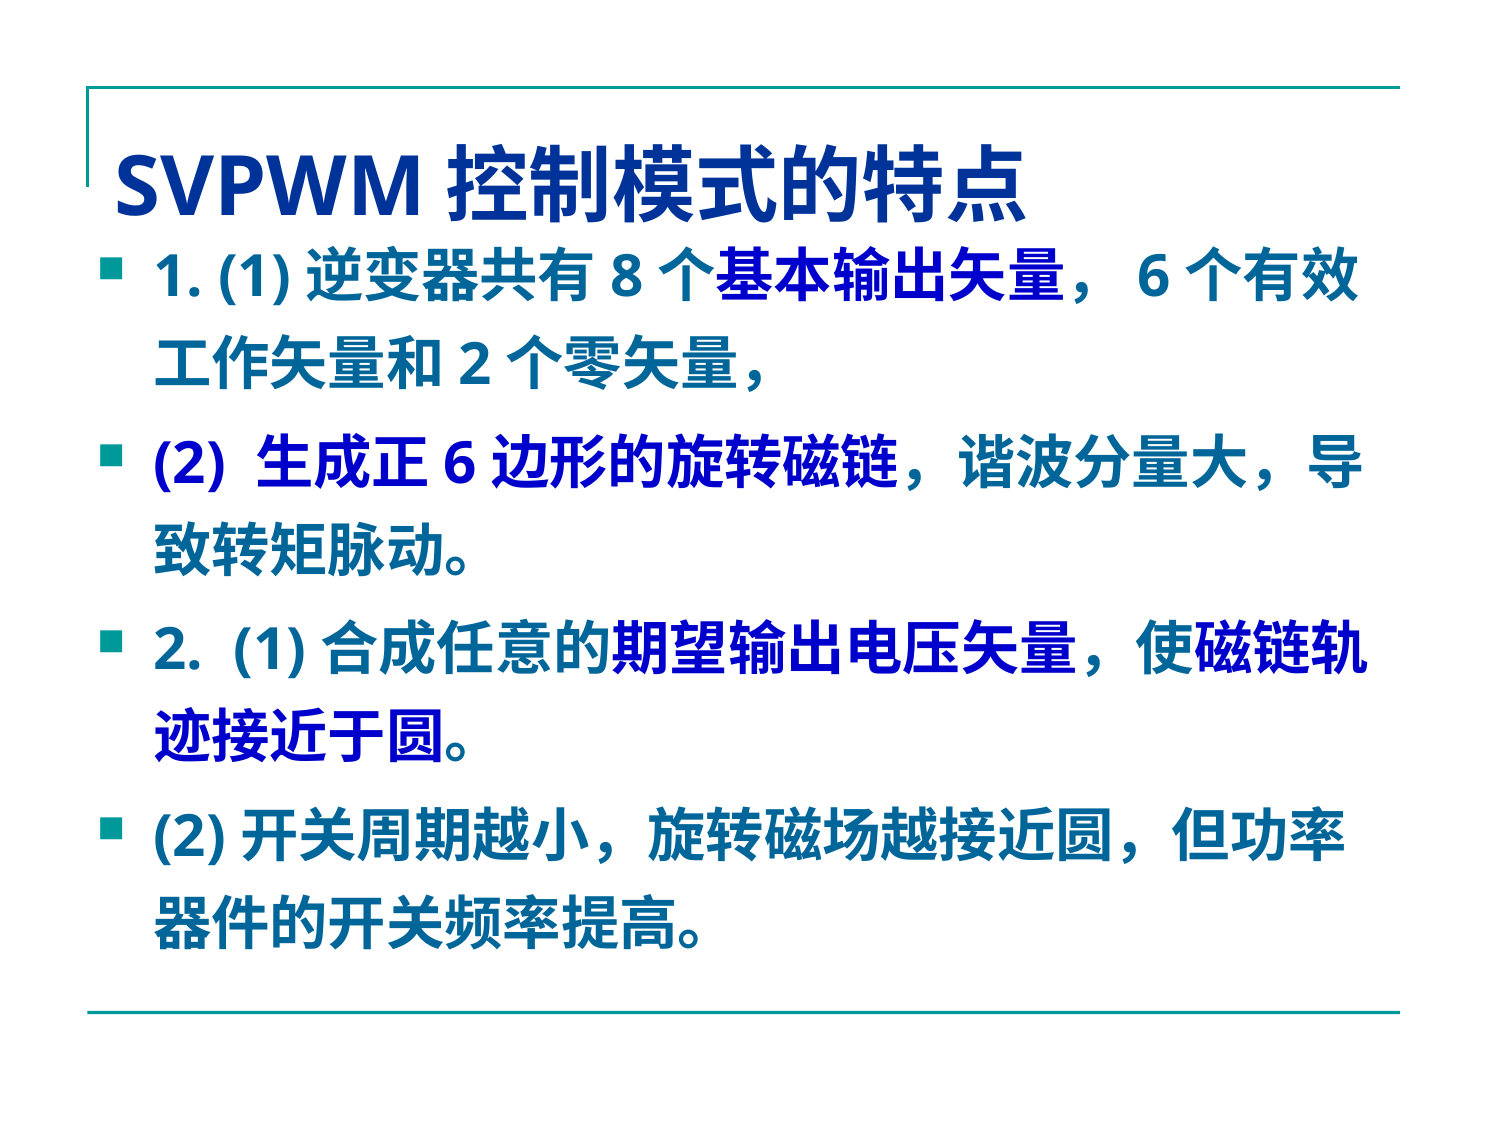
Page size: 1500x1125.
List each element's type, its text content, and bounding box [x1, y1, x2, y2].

list 1. (1)逆变器共有8个基本输出矢量，6个有效工作矢量和2个零矢量， (2) 生成正6边形的旋转磁链，谐波分量大，导致转矩脉动。 2. (1)合成任意的期望输出电压矢量，使磁链轨迹接近于圆。 (2)开关周期越小，旋转磁场越接近圆，但功率器件的开关频率提高。 [82, 213, 1388, 1006]
title SVPWM控制模式的特点 [99, 99, 1365, 201]
